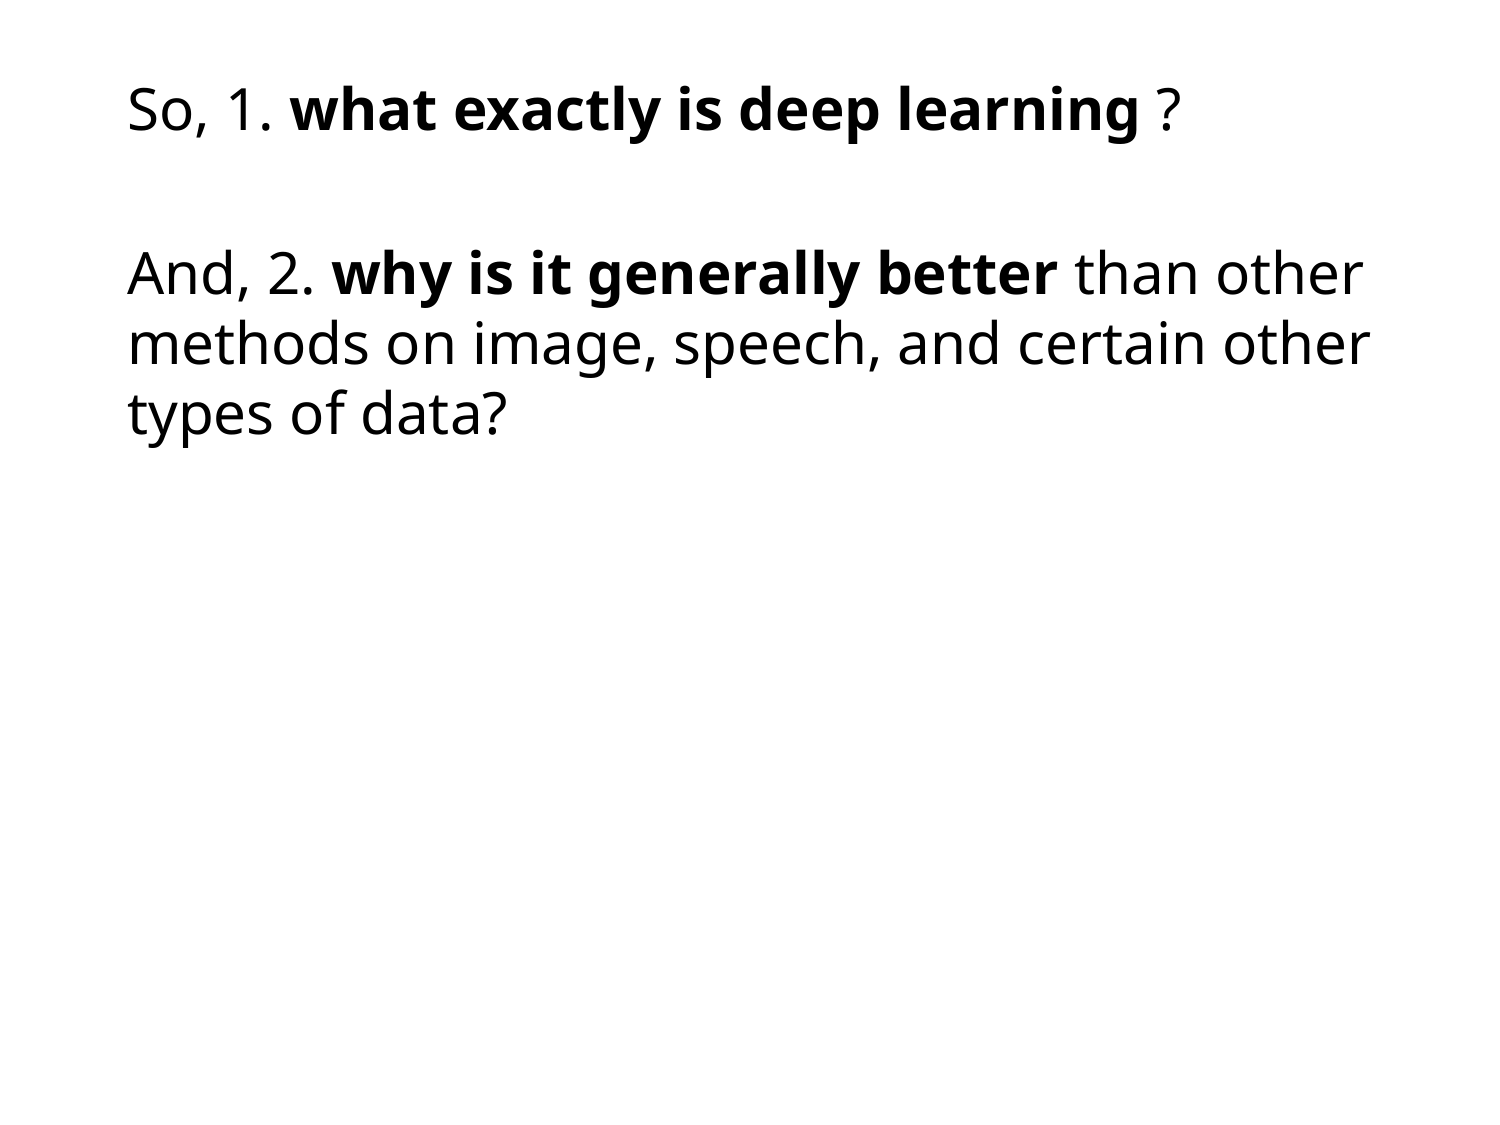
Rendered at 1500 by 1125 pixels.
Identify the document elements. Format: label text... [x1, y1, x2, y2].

list So, 1. what exactly is deep learning ? And, 2. why is it generally better than other methods on image, speech, and certain other types of data? [112, 65, 1500, 1000]
